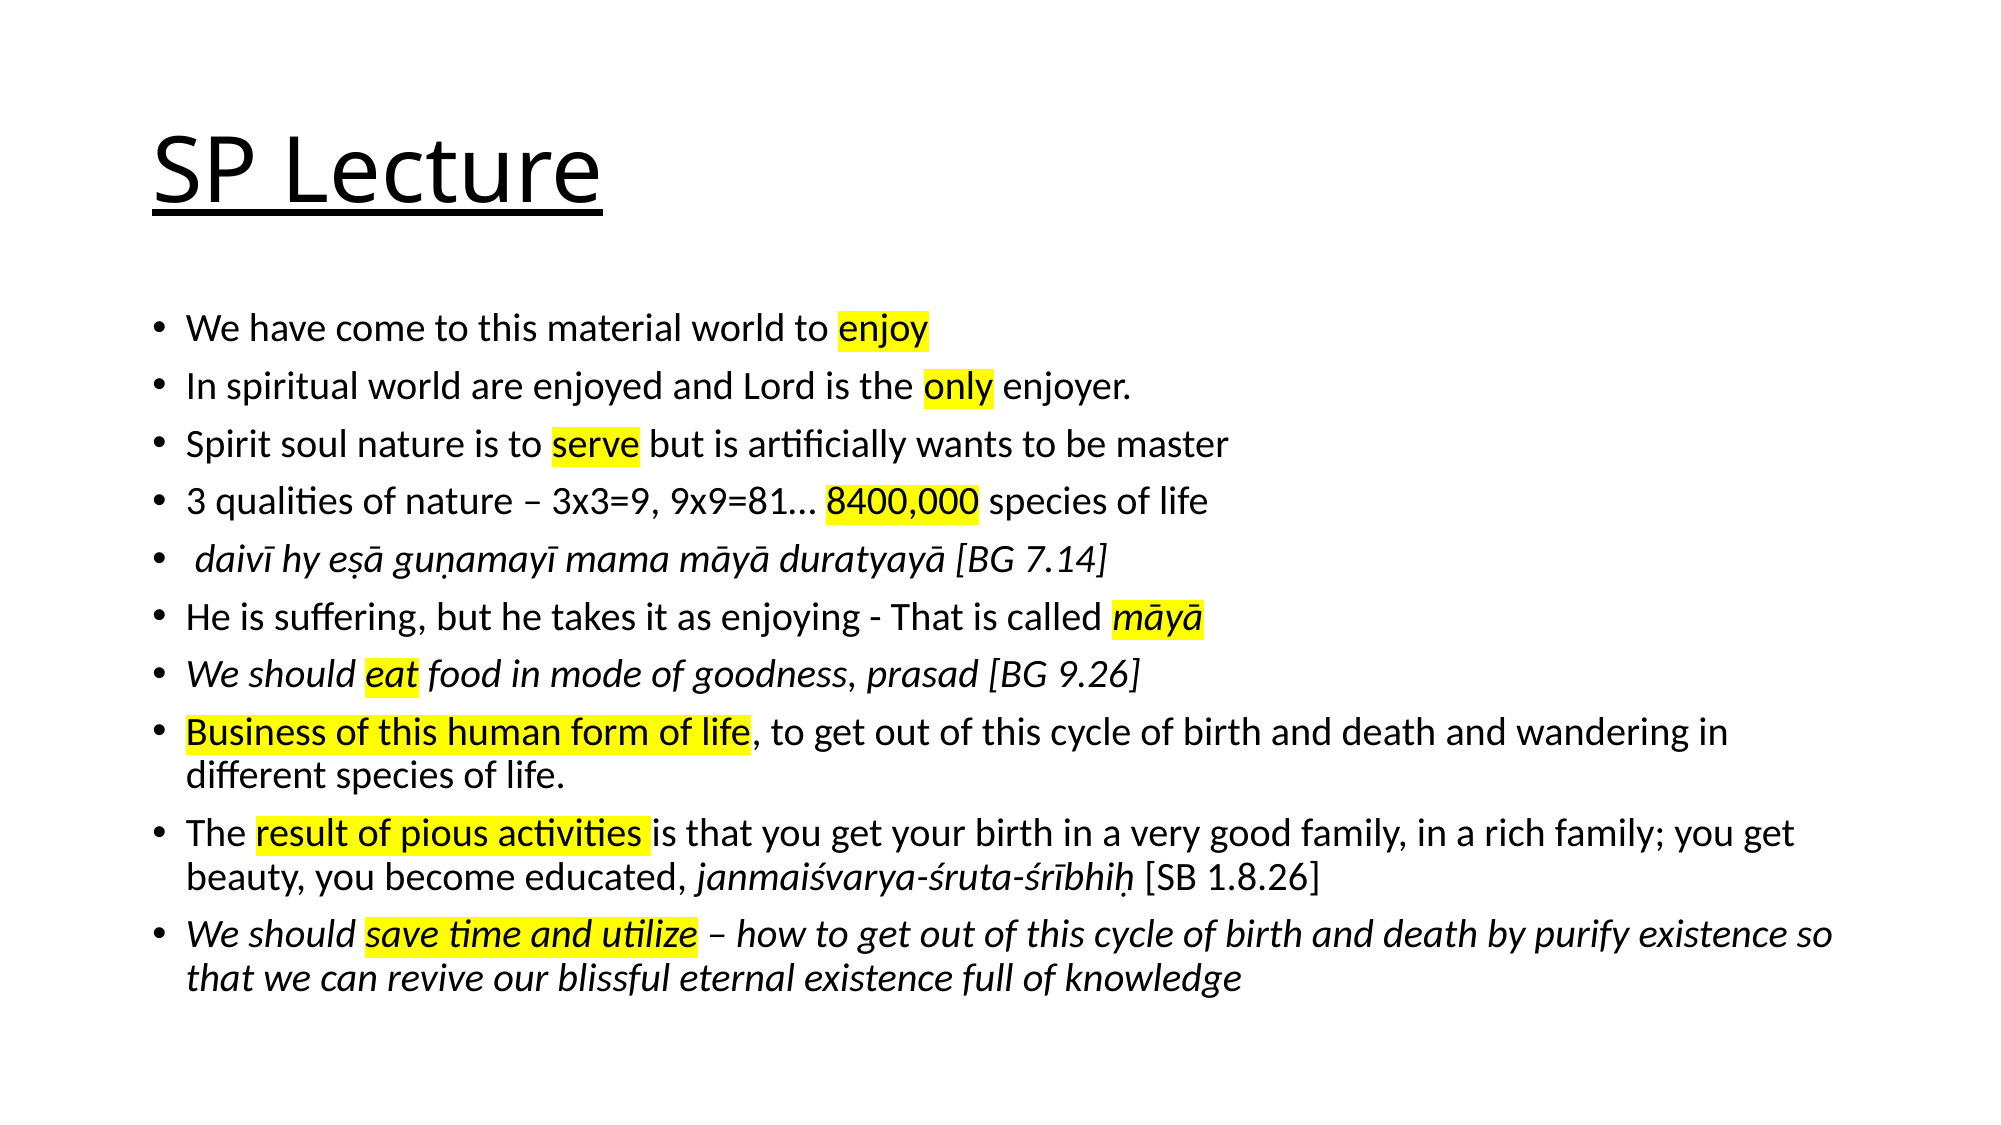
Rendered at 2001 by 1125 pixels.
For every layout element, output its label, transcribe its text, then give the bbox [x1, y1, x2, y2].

title SP Lecture [137, 59, 1863, 278]
list We have come to this material world to enjoy In spiritual world are enjoyed and Lord is the only enjoyer. Spirit soul nature is to serve but is artificially wants to be master 3 qualities of nature – 3x3=9, 9x9=81… 8400,000 species of life daivī hy eṣā guṇamayī mama māyā duratyayā [BG 7.14] He is suffering, but he takes it as enjoying - That is called māyā We should eat food in mode of goodness, prasad [BG 9.26] Business of this human form of life, to get out of this cycle of birth and death and wandering in different species of life. The result of pious activities is that you get your birth in a very good family, in a rich family; you get beauty, you become educated, janmaiśvarya-śruta-śrībhiḥ [SB 1.8.26] We should save time and utilize – how to get out of this cycle of birth and death by purify existence so that we can revive our blissful eternal existence full of knowledge [137, 299, 1863, 1014]
